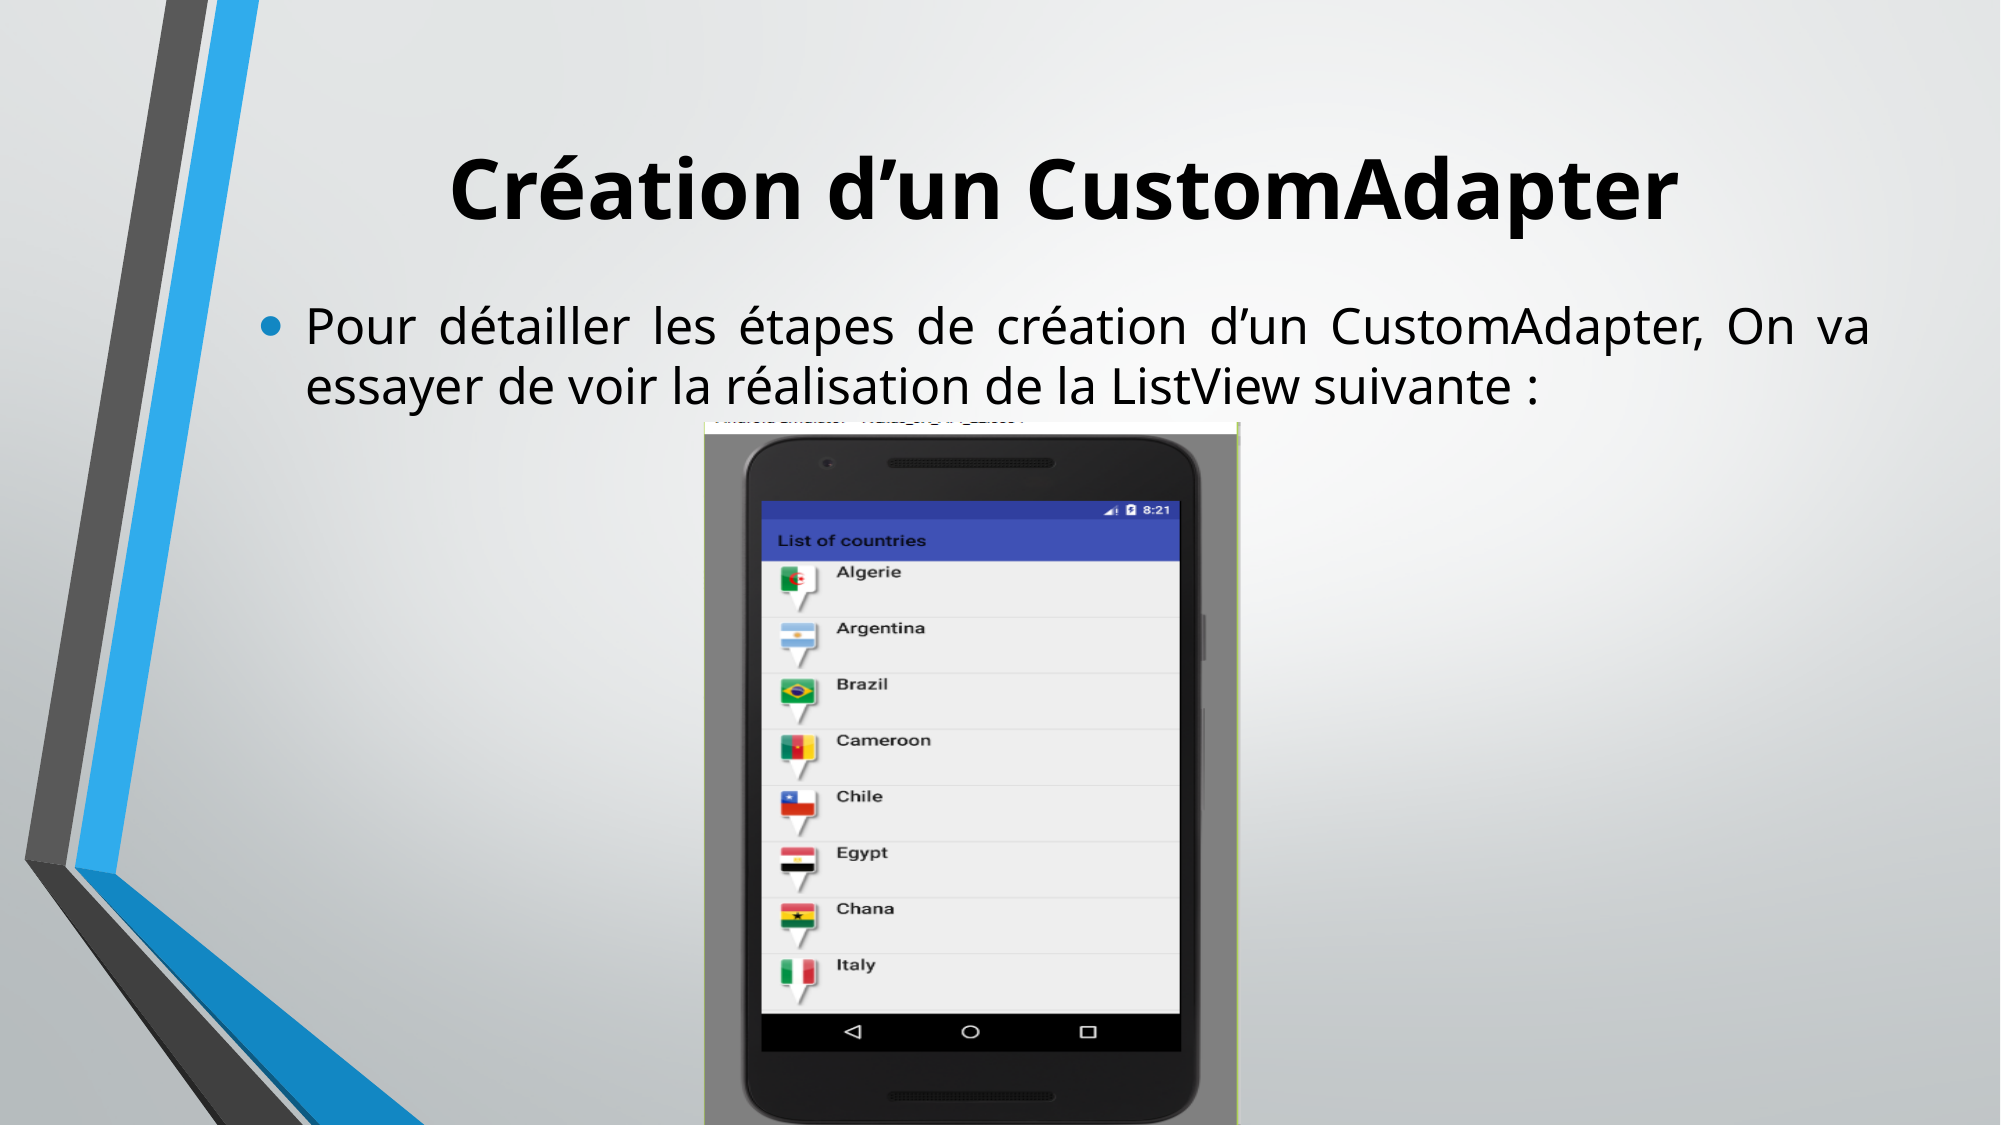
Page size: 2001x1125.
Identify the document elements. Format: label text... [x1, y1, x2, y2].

picture [703, 421, 1241, 1125]
title Création d’un CustomAdapter [243, 112, 1887, 260]
list Pour détailler les étapes de création d’un CustomAdapter, On va essayer de voir la réalisation de la ListView suivante : [243, 287, 1887, 950]
